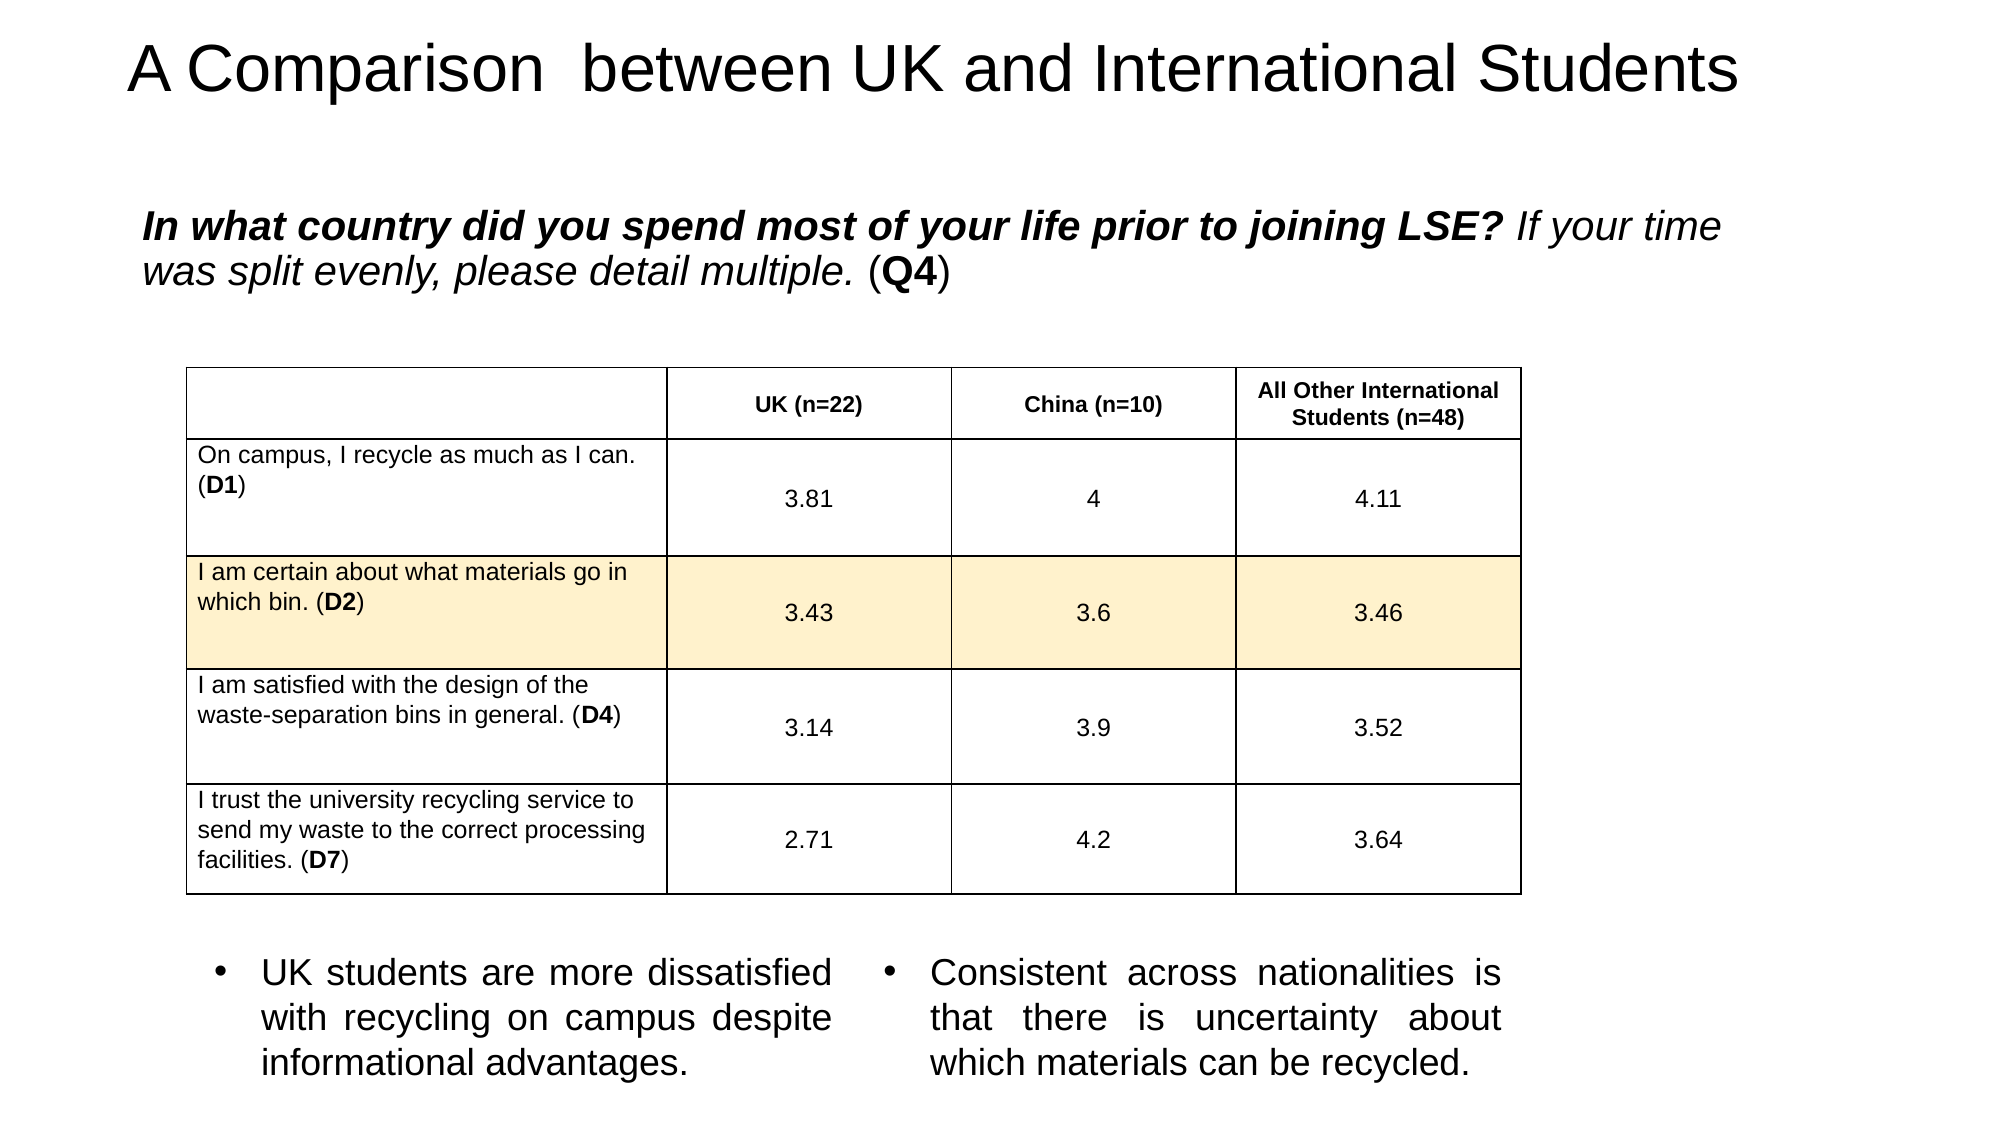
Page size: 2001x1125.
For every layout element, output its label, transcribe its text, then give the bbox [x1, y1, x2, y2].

table_header All Other International Students (n=48) [1237, 368, 1520, 438]
title A Comparison between UK and International Students [112, 0, 1838, 144]
table_header China (n=10) [952, 368, 1235, 438]
table_cell 3.81 [668, 440, 951, 555]
text_box UK students are more dissatisfied with recycling on campus despite informational advantages. [199, 940, 848, 1091]
table_cell 4.2 [952, 785, 1235, 893]
table_cell 3.43 [668, 557, 951, 668]
table_cell 3.6 [952, 557, 1235, 668]
list In what country did you spend most of your life prior to joining LSE? If your time was split evenly, please detail multiple. (Q4) [127, 197, 1760, 315]
table_cell 3.52 [1237, 670, 1520, 783]
text_box Consistent across nationalities is that there is uncertainty about which materials can be recycled. [868, 940, 1517, 1091]
table_cell 3.64 [1237, 785, 1520, 893]
table_cell On campus, I recycle as much as I can. (D1) [187, 440, 666, 555]
table_cell I am certain about what materials go in which bin. (D2) [187, 557, 666, 668]
table_cell I am satisfied with the design of the waste-separation bins in general. (D4) [187, 670, 666, 783]
table_header UK (n=22) [668, 368, 951, 438]
table_cell 4.11 [1237, 440, 1520, 555]
table_cell 2.71 [668, 785, 951, 893]
table_cell 4 [952, 440, 1235, 555]
table_cell I trust the university recycling service to send my waste to the correct processing facilities. (D7) [187, 785, 666, 893]
table_header [187, 368, 666, 438]
table_cell 3.14 [668, 670, 951, 783]
table_cell 3.9 [952, 670, 1235, 783]
table_cell 3.46 [1237, 557, 1520, 668]
